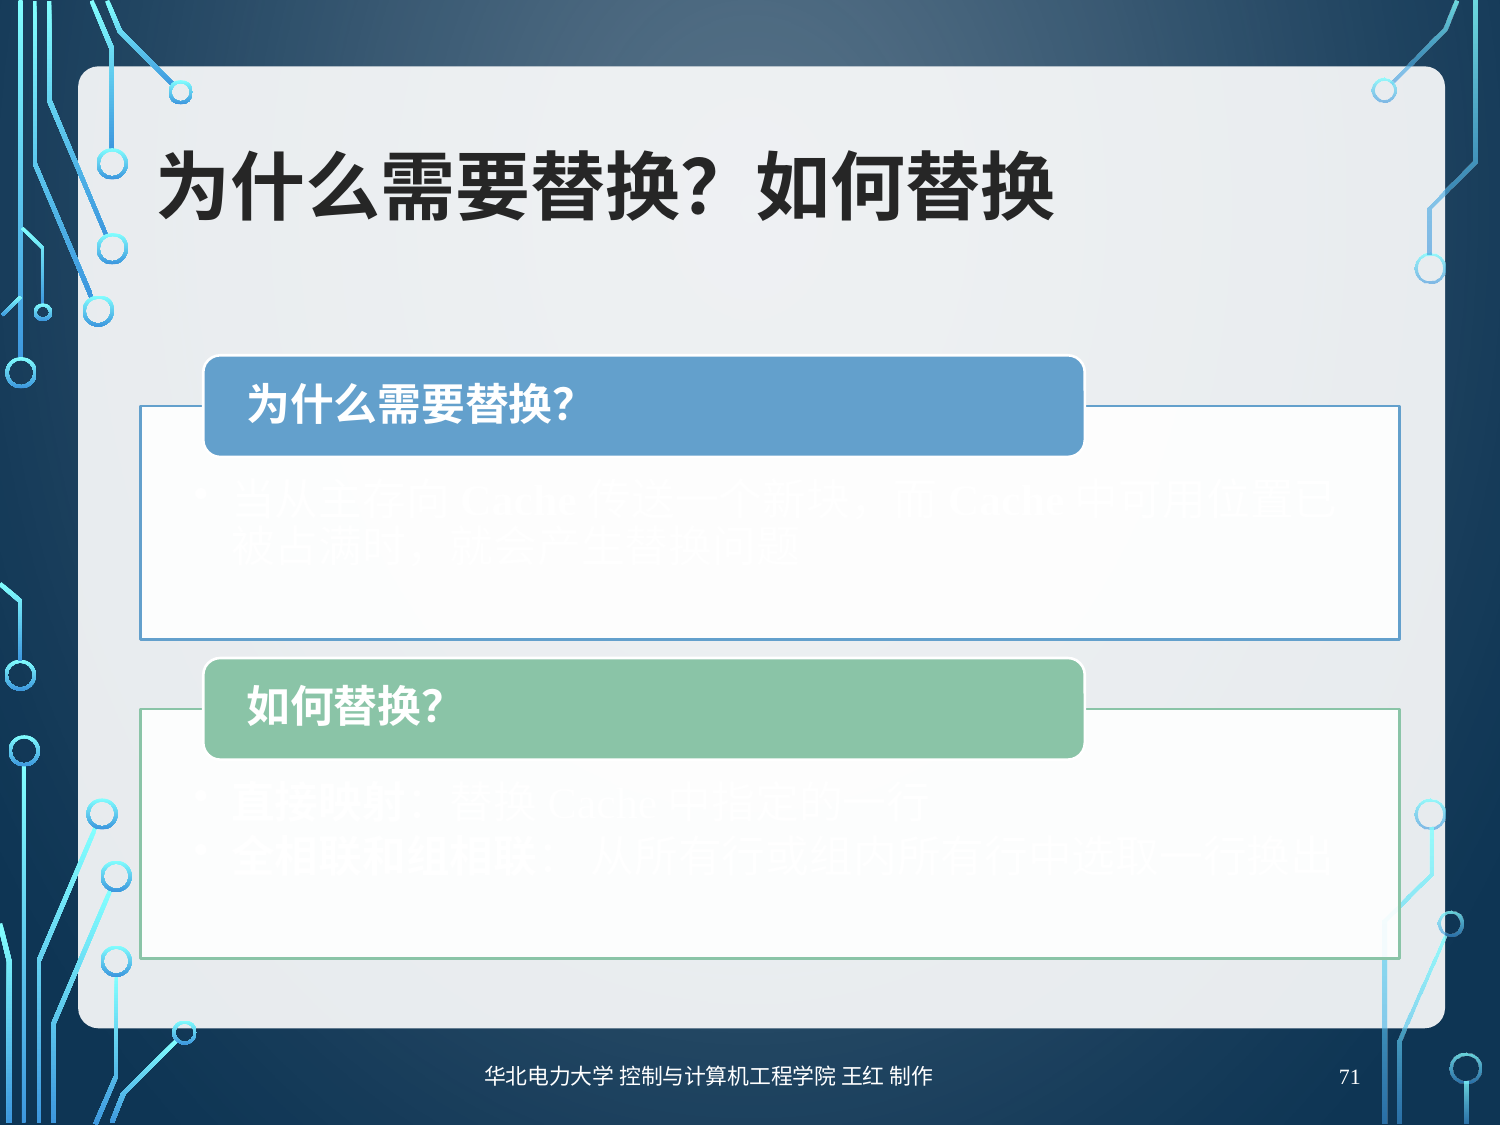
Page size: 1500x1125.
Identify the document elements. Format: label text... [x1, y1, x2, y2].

slide_number 71 [1281, 1045, 1376, 1106]
footer 华北电力大学 控制与计算机工程学院 王红 制作 [324, 1046, 1093, 1106]
title 为什么需要替换？如何替换 [140, 101, 1400, 279]
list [140, 314, 1400, 1000]
